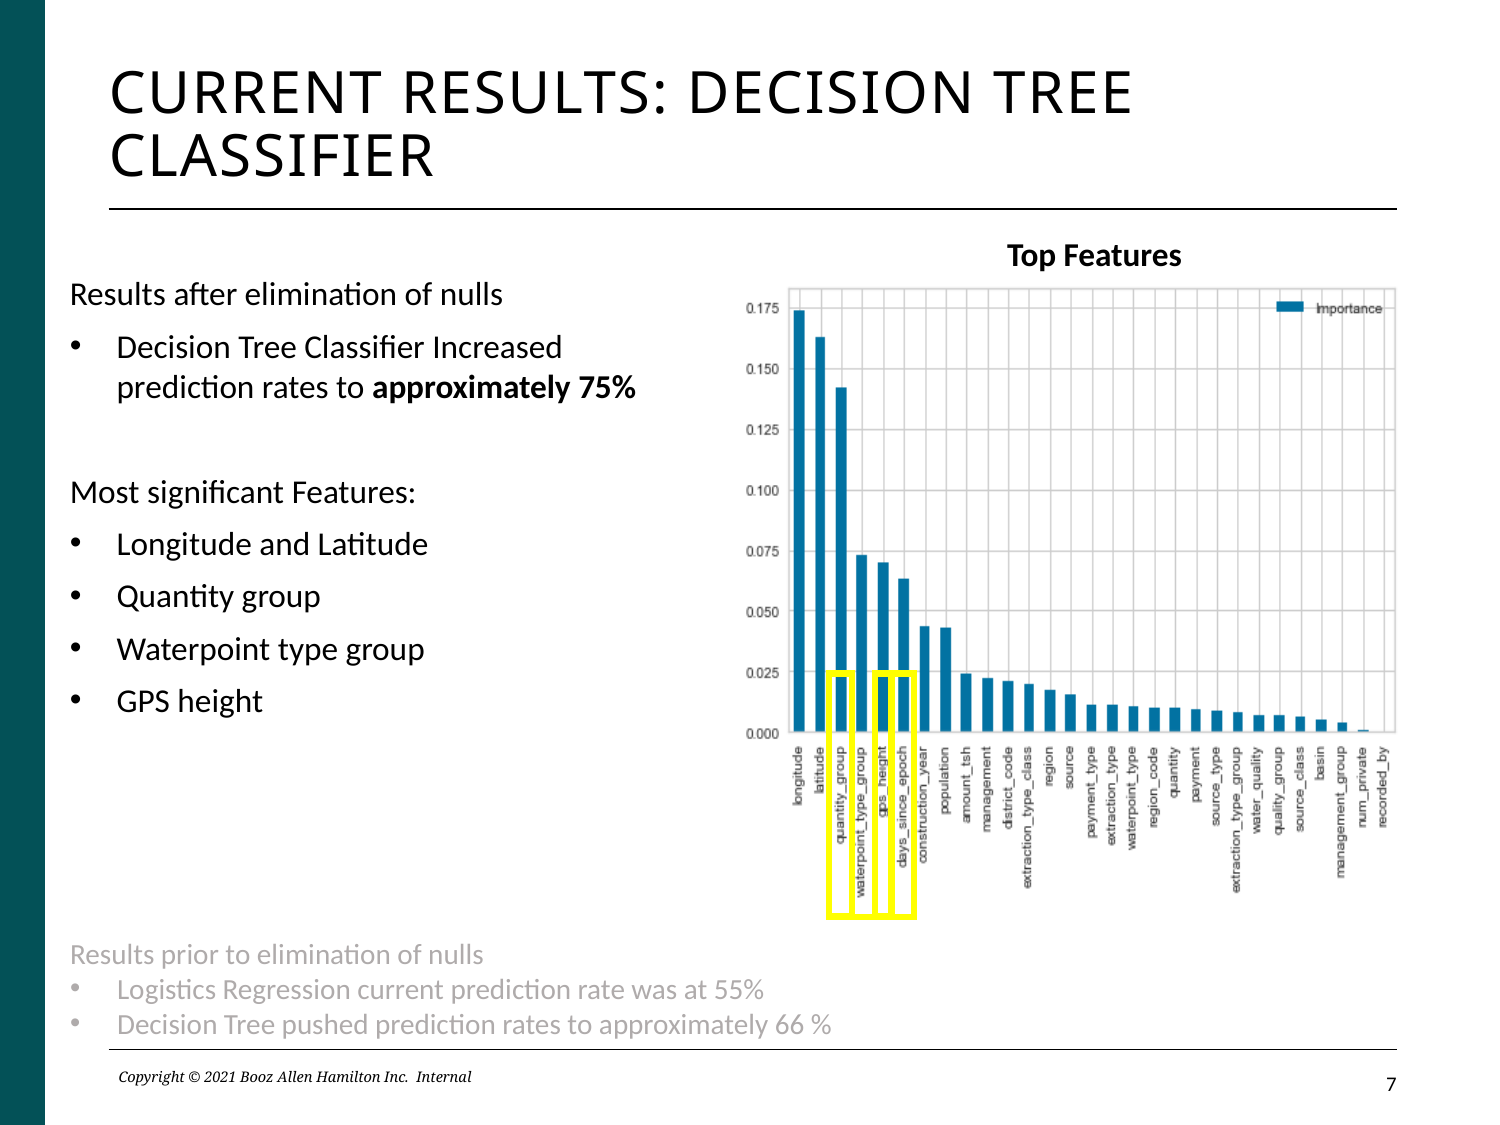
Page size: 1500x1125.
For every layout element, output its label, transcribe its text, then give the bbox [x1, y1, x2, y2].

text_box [718, 233, 1415, 917]
text_box Results prior to elimination of nulls Logistics Regression current prediction rate was at 55% Decision Tree pushed prediction rates to approximately 66 % [55, 927, 1383, 1048]
title Current Results: decision tree classifier [108, 28, 1397, 190]
footer Copyright © 2021 Booz Allen Hamilton Inc. Internal [118, 1063, 1067, 1090]
list Results after elimination of nulls Decision Tree Classifier Increased prediction rates to approximately 75% Most significant Features: Longitude and Latitude Quantity group Waterpoint type group GPS height [69, 220, 691, 927]
